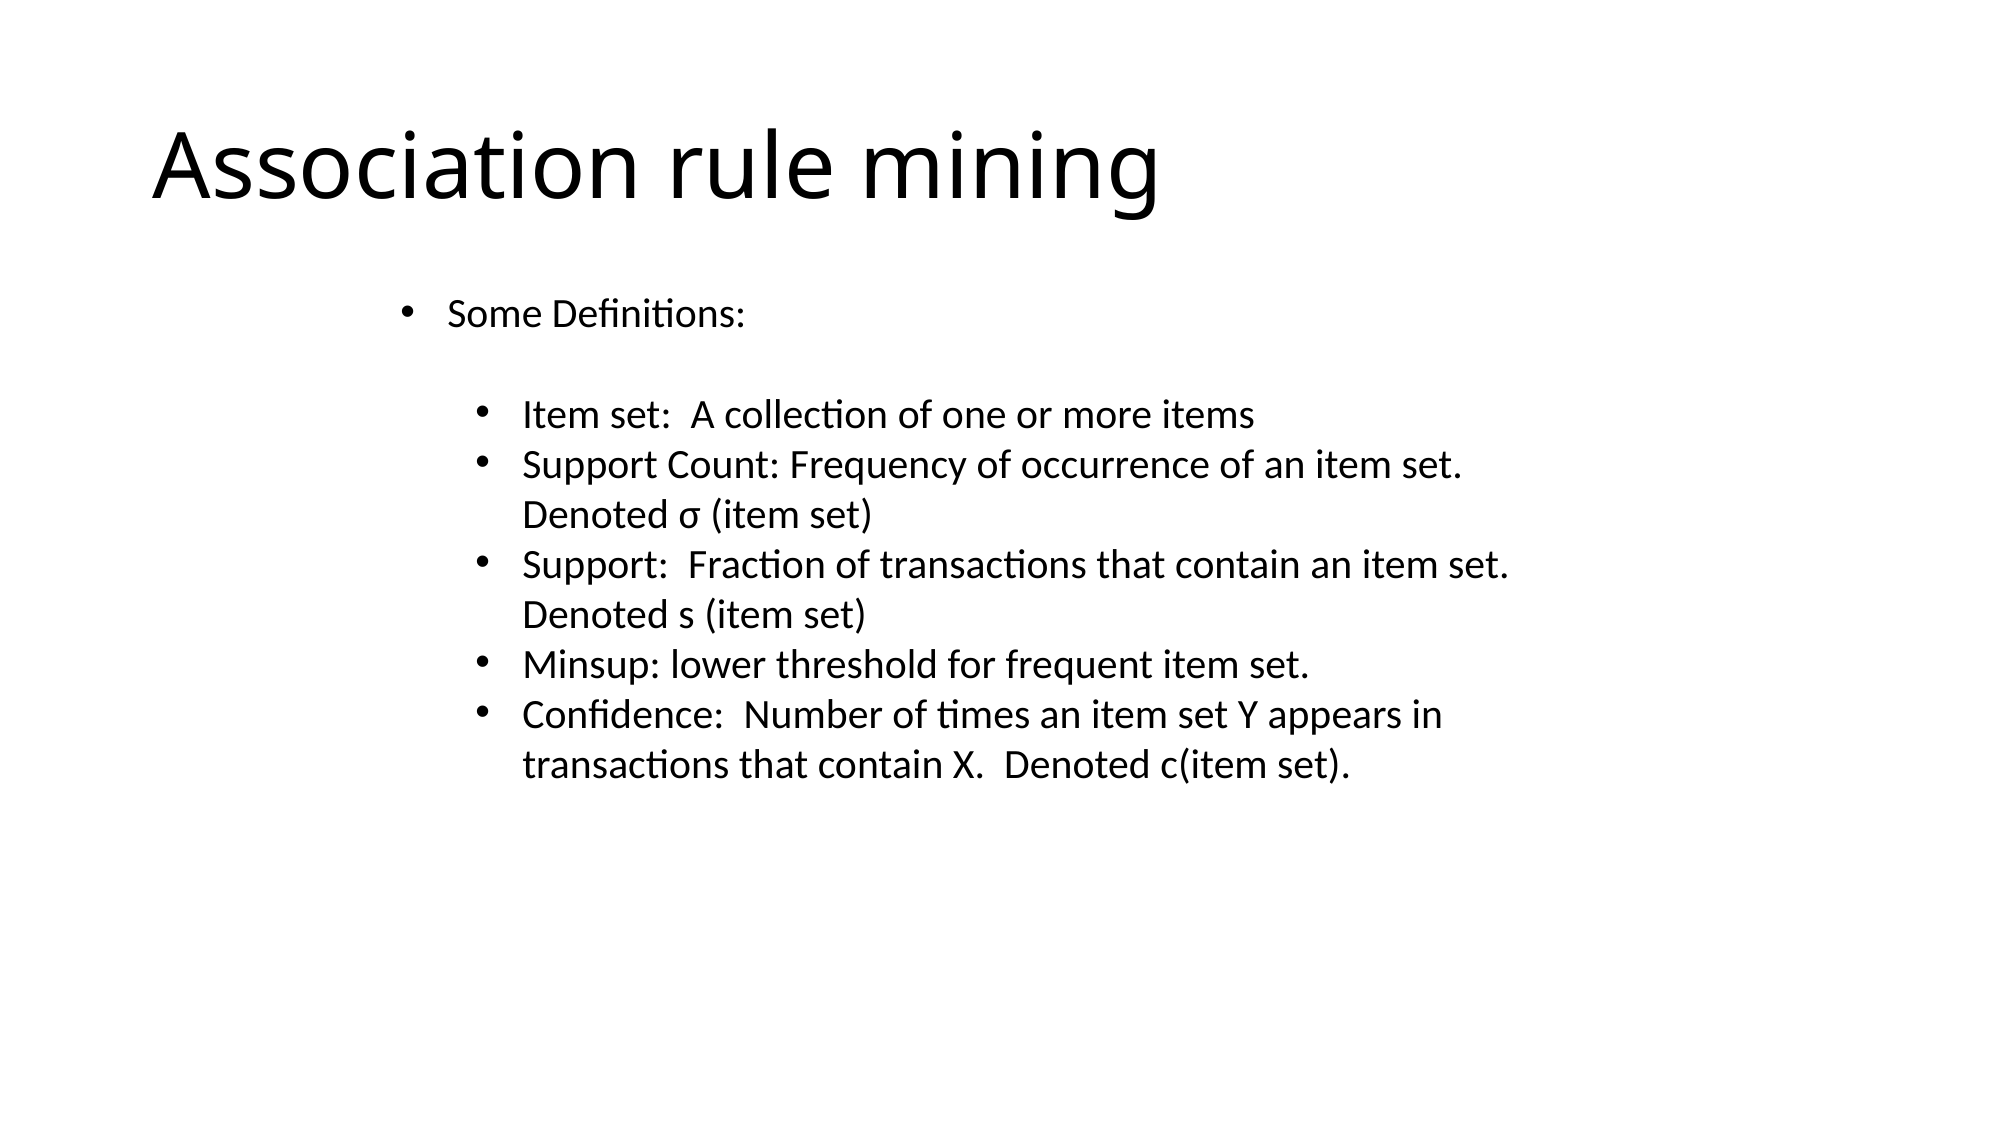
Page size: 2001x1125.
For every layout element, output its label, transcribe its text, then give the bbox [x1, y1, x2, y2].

title Association rule mining [137, 59, 1863, 278]
text_box Some Definitions: Item set: A collection of one or more items Support Count: Frequency of occurrence of an item set. Denoted σ (item set) Support: Fraction of transactions that contain an item set. Denoted s (item set) Minsup: lower threshold for frequent item set. Confidence: Number of times an item set Y appears in transactions that contain X. Denoted c(item set). [385, 278, 1579, 794]
